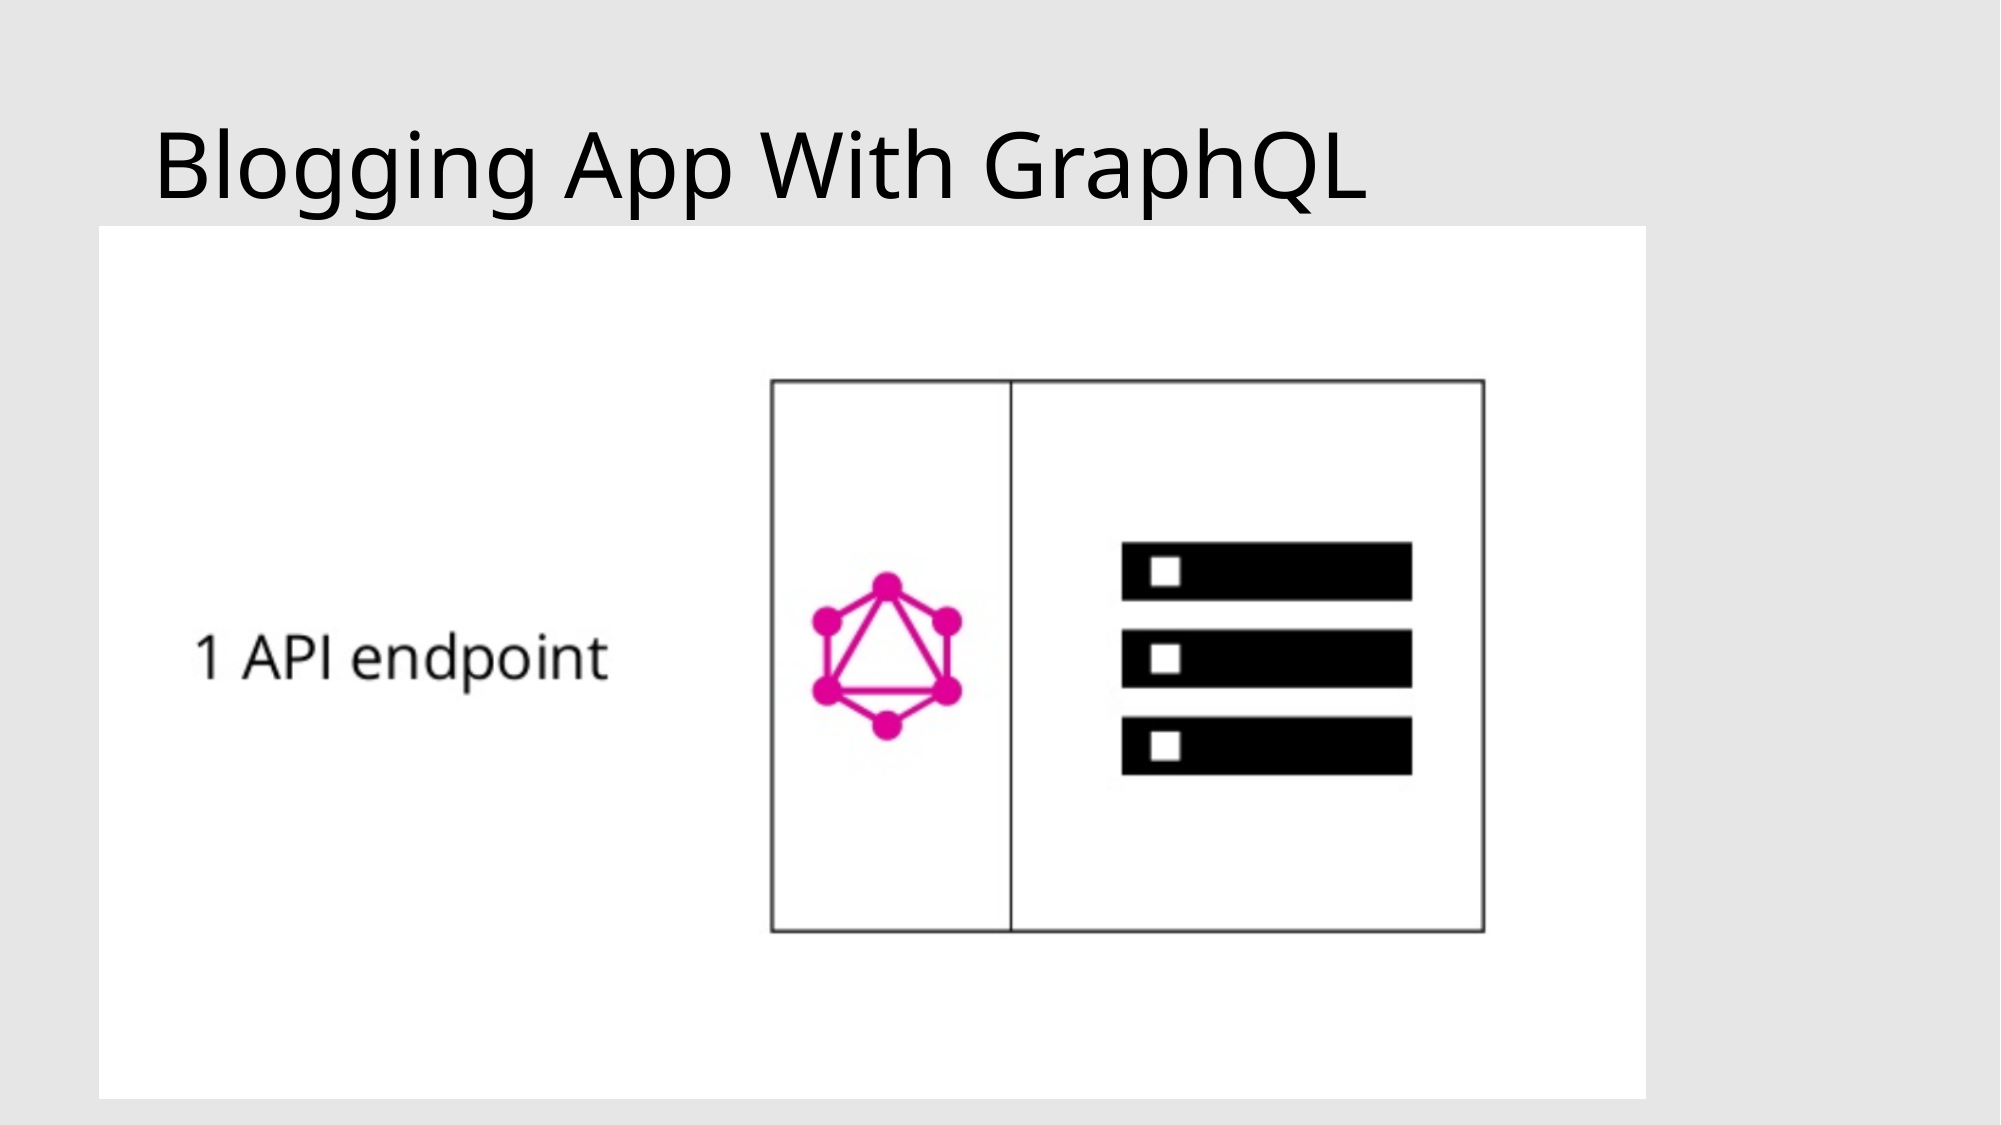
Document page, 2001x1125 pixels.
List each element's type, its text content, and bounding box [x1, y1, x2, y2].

title Blogging App With GraphQL [137, 59, 1863, 278]
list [99, 226, 1646, 1099]
